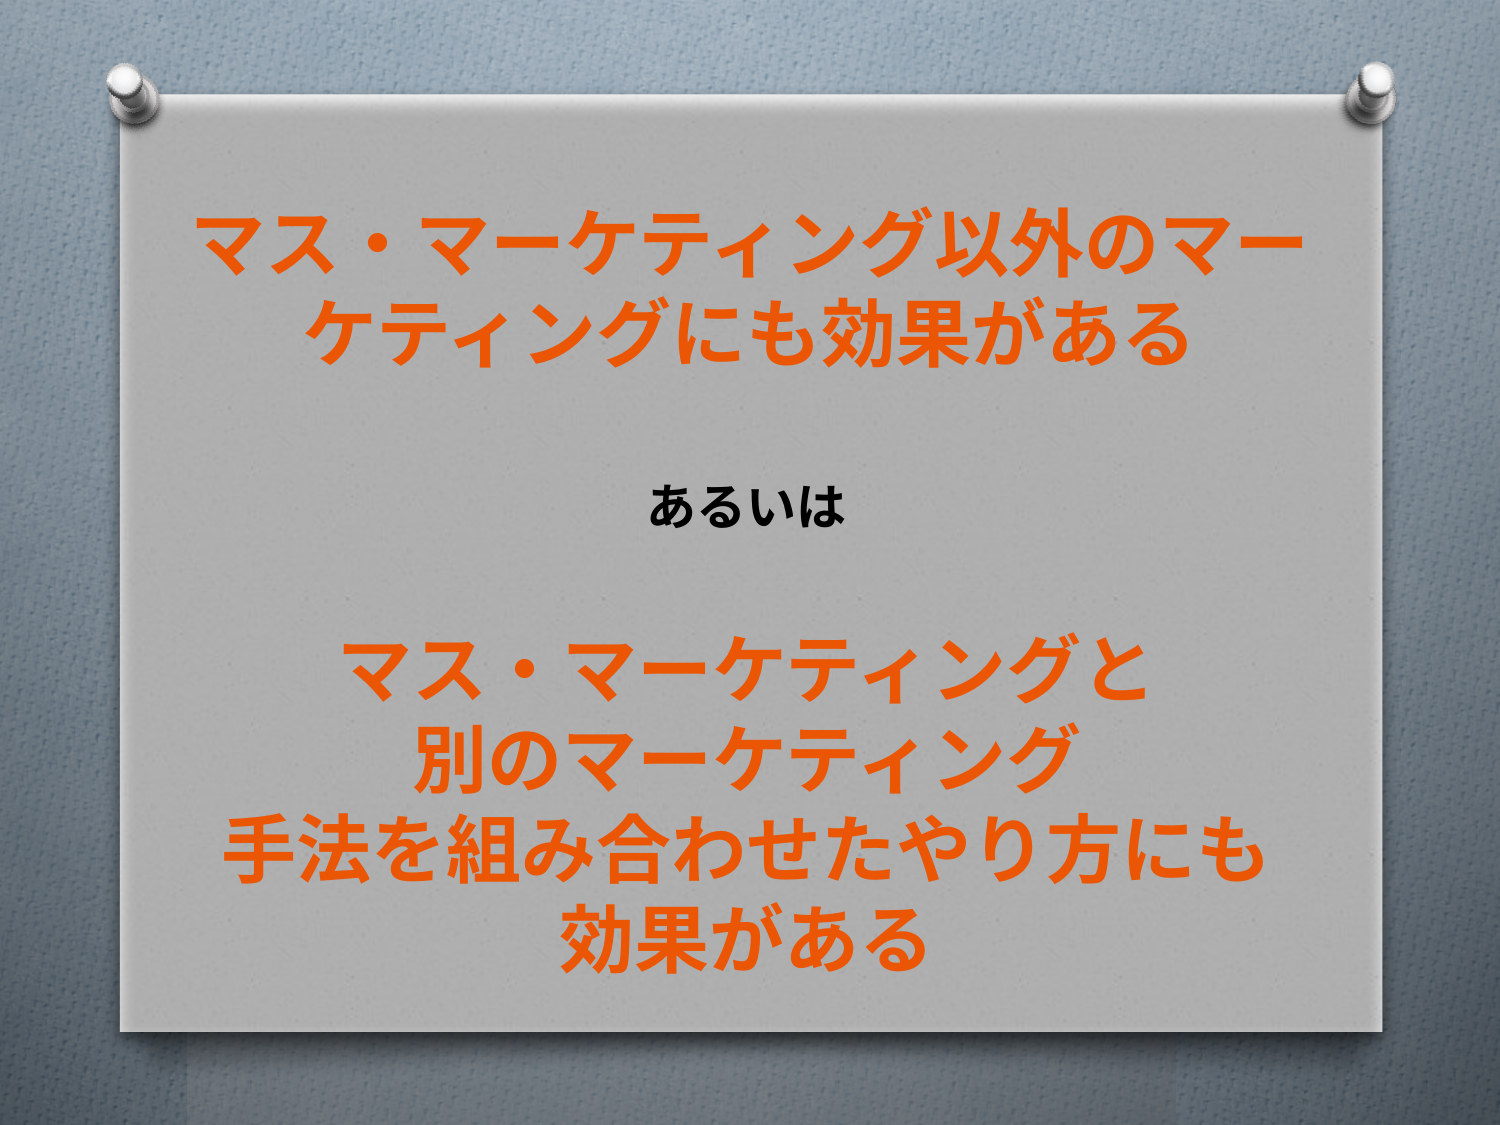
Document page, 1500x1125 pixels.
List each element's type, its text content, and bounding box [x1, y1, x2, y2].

title マス・マーケティング以外のマーケティングにも効果がある [147, 188, 1353, 386]
picture [1317, 35, 1439, 156]
text_box あるいは [631, 467, 1034, 543]
text_box マス・マーケティングと 別のマーケティング 手法を組み合わせたやり方にも 効果がある [144, 704, 1350, 902]
picture [75, 29, 198, 153]
